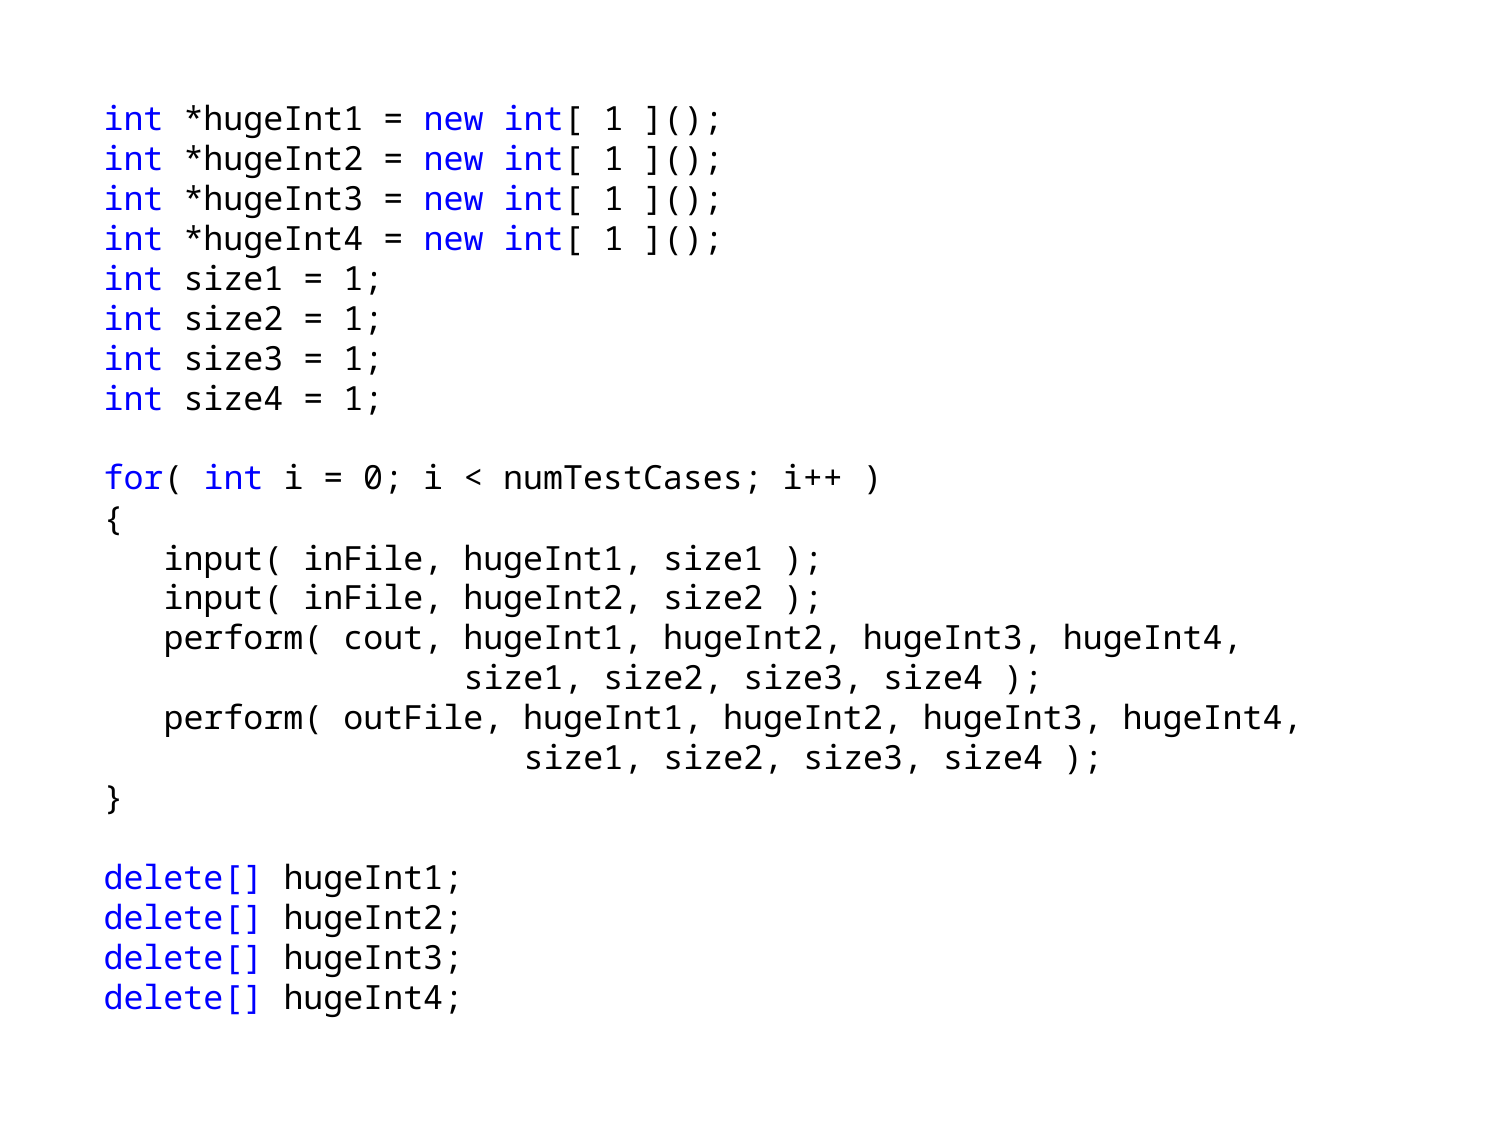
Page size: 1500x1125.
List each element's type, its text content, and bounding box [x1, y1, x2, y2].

list int *hugeInt1 = new int[ 1 ](); int *hugeInt2 = new int[ 1 ](); int *hugeInt3 = new int[ 1 ](); int *hugeInt4 = new int[ 1 ](); int size1 = 1; int size2 = 1; int size3 = 1; int size4 = 1; for( int i = 0; i < numTestCases; i++ ) { input( inFile, hugeInt1, size1 ); input( inFile, hugeInt2, size2 ); perform( cout, hugeInt1, hugeInt2, hugeInt3, hugeInt4, size1, size2, size3, size4 ); perform( outFile, hugeInt1, hugeInt2, hugeInt3, hugeInt4, size1, size2, size3, size4 ); } delete[] hugeInt1; delete[] hugeInt2; delete[] hugeInt3; delete[] hugeInt4; [88, 89, 1412, 1036]
